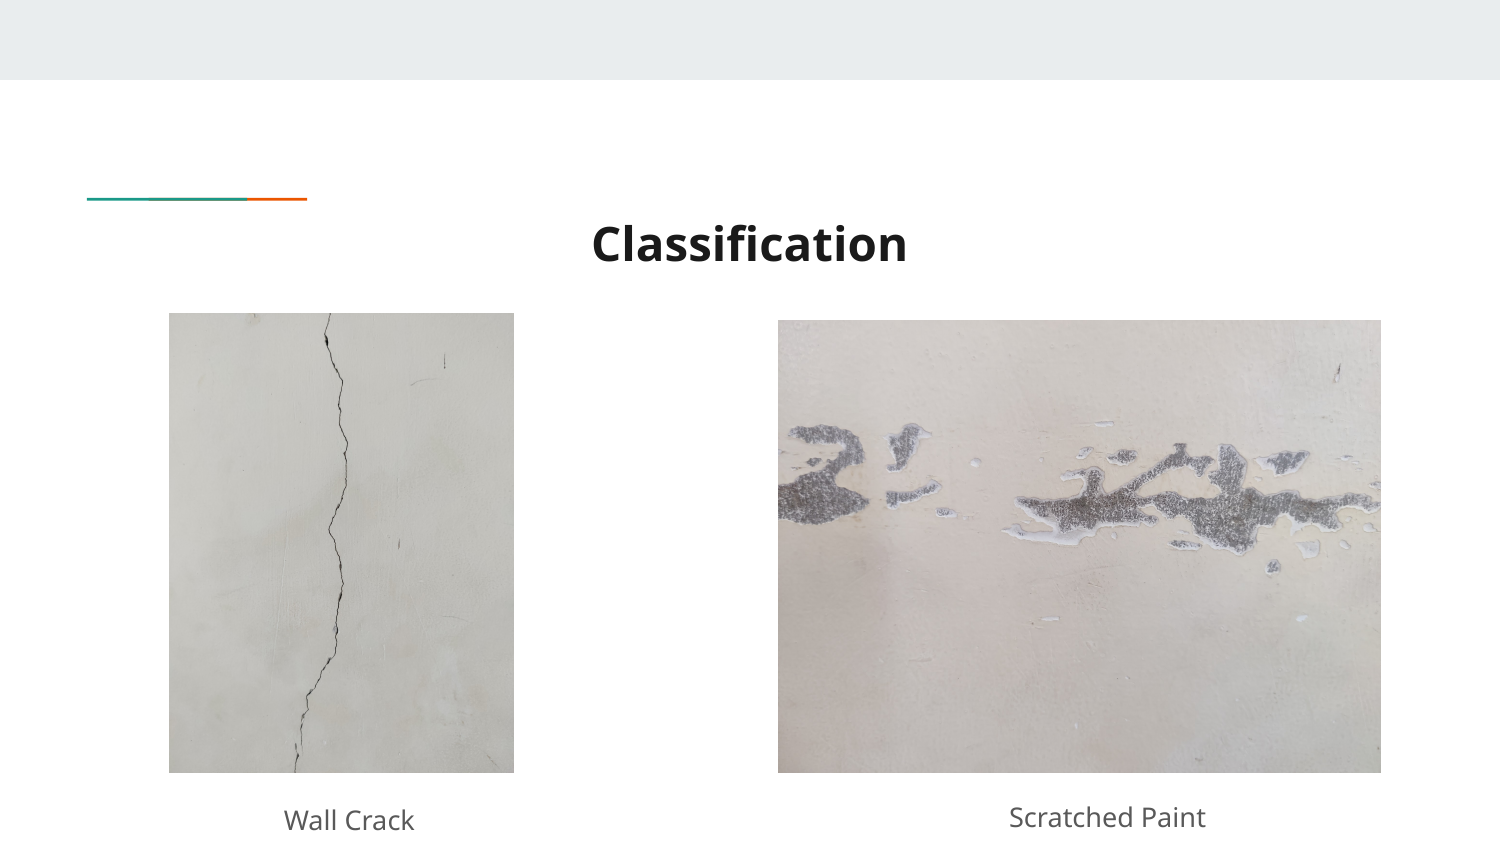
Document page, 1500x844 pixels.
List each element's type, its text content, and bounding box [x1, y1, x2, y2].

picture [777, 320, 1382, 774]
title Classification [119, 198, 1381, 287]
text_box Wall Crack [185, 787, 514, 830]
picture [168, 313, 514, 774]
text_box Scratched Paint [909, 785, 1313, 828]
